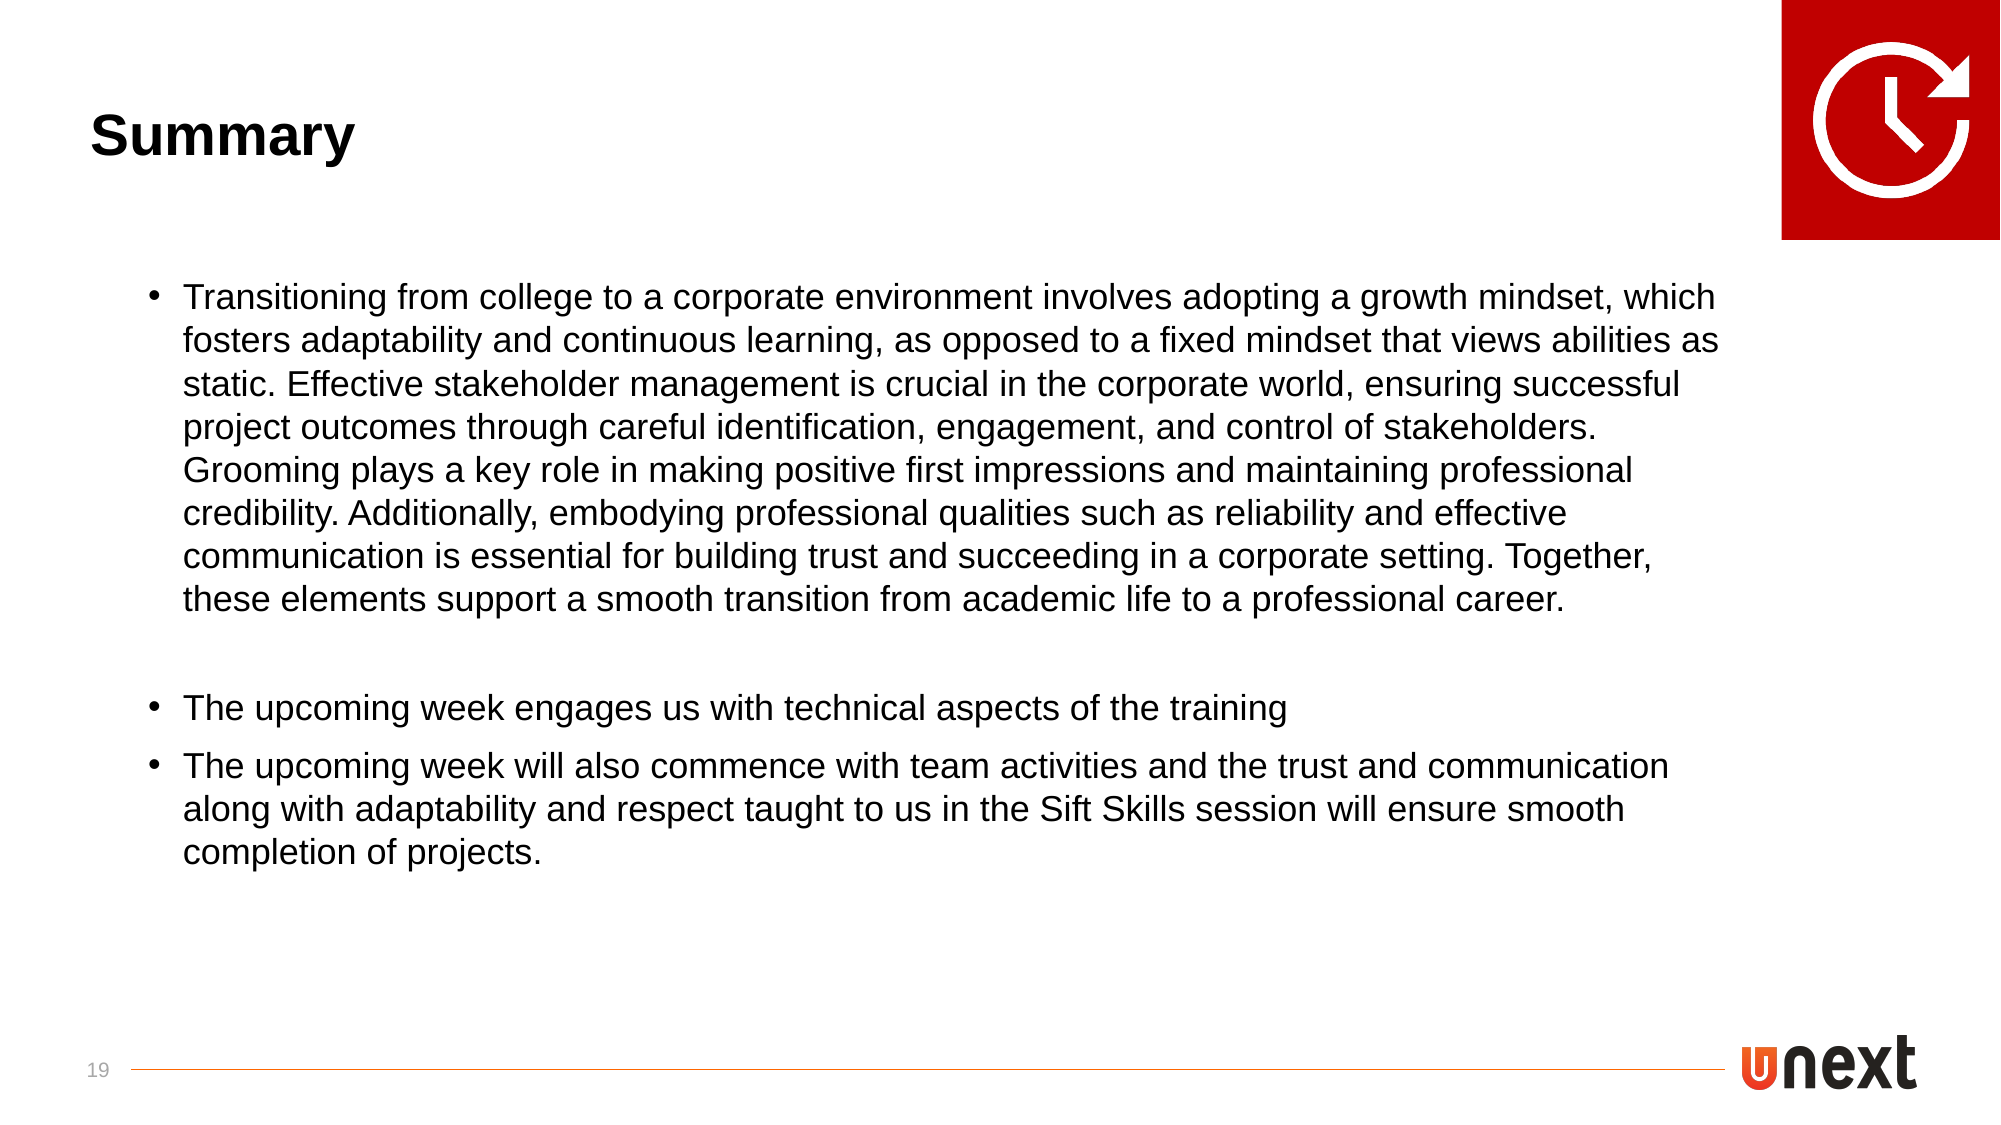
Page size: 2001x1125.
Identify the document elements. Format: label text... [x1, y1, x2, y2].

picture [1791, 21, 1990, 219]
slide_number 19 [48, 1047, 110, 1091]
text_box [1781, 0, 2000, 241]
picture [1742, 1035, 1917, 1090]
title Summary [76, 78, 1791, 196]
text_box Transitioning from college to a corporate environment involves adopting a growth mindset, which fosters adaptability and continuous learning, as opposed to a fixed mindset that views abilities as static. Effective stakeholder management is crucial in the corporate world, ensuring successful project outcomes through careful identification, engagement, and control of stakeholders. Grooming plays a key role in making positive first impressions and maintaining professional credibility. Additionally, embodying professional qualities such as reliability and effective communication is essential for building trust and succeeding in a corporate setting. Together, these elements support a smooth transition from academic life to a professional career. The upcoming week engages us with technical aspects of the training The upcoming week will also commence with team activities and the trust and communication along with adaptability and respect taught to us in the Sift Skills session will ensure smooth completion of projects. [133, 266, 1742, 925]
